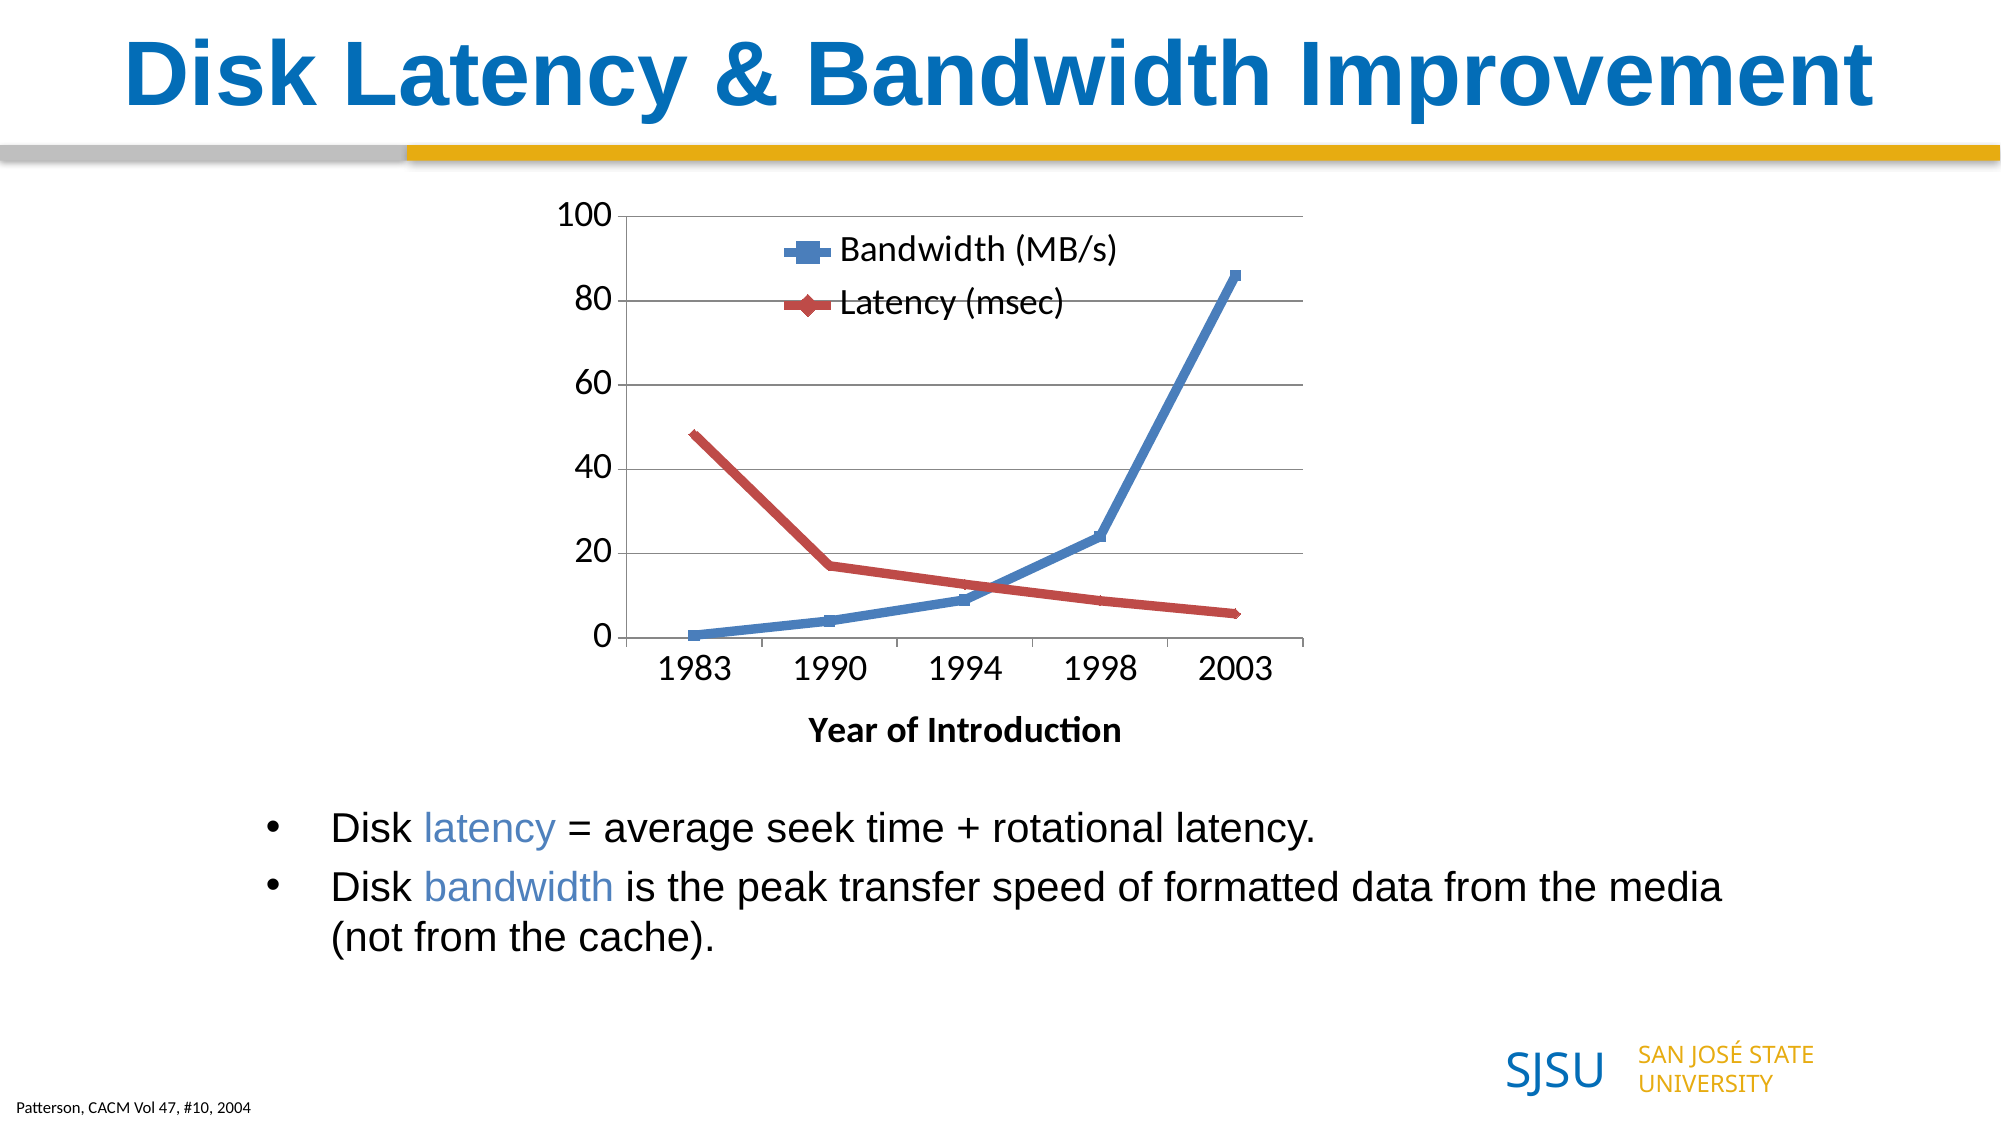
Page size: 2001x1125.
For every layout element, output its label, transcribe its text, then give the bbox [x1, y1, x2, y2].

text_box Patterson, CACM Vol 47, #10, 2004 [1, 1089, 267, 1125]
text_box Disk latency = average seek time + rotational latency. Disk bandwidth is the peak transfer speed of formatted data from the media (not from the cache). [250, 793, 1750, 1060]
title Disk Latency & Bandwidth Improvement [99, 11, 1900, 126]
chart [516, 172, 1430, 763]
